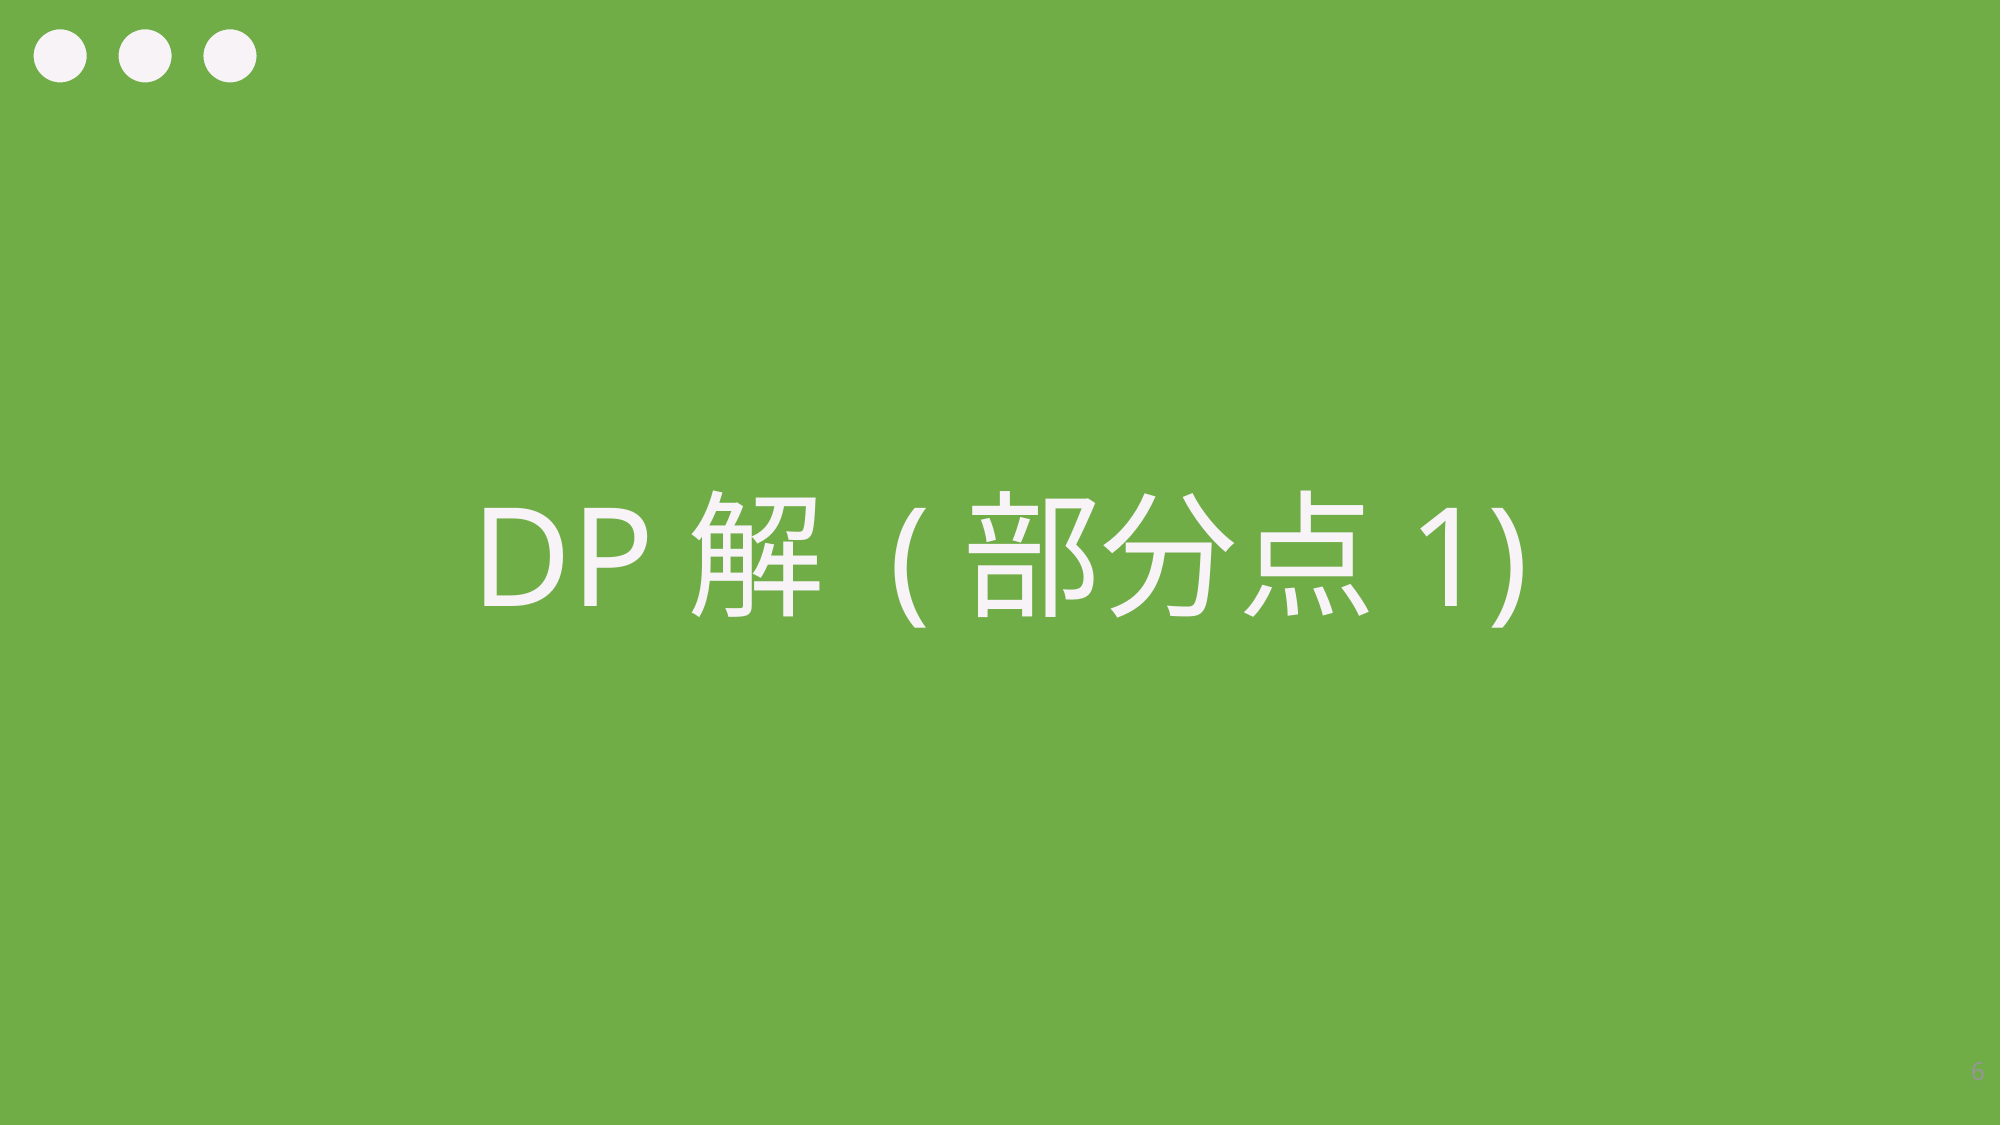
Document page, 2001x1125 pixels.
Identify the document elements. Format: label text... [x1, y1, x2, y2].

title DP解 (部分点1) [0, 0, 2000, 1125]
slide_number 6 [1879, 1037, 2000, 1109]
